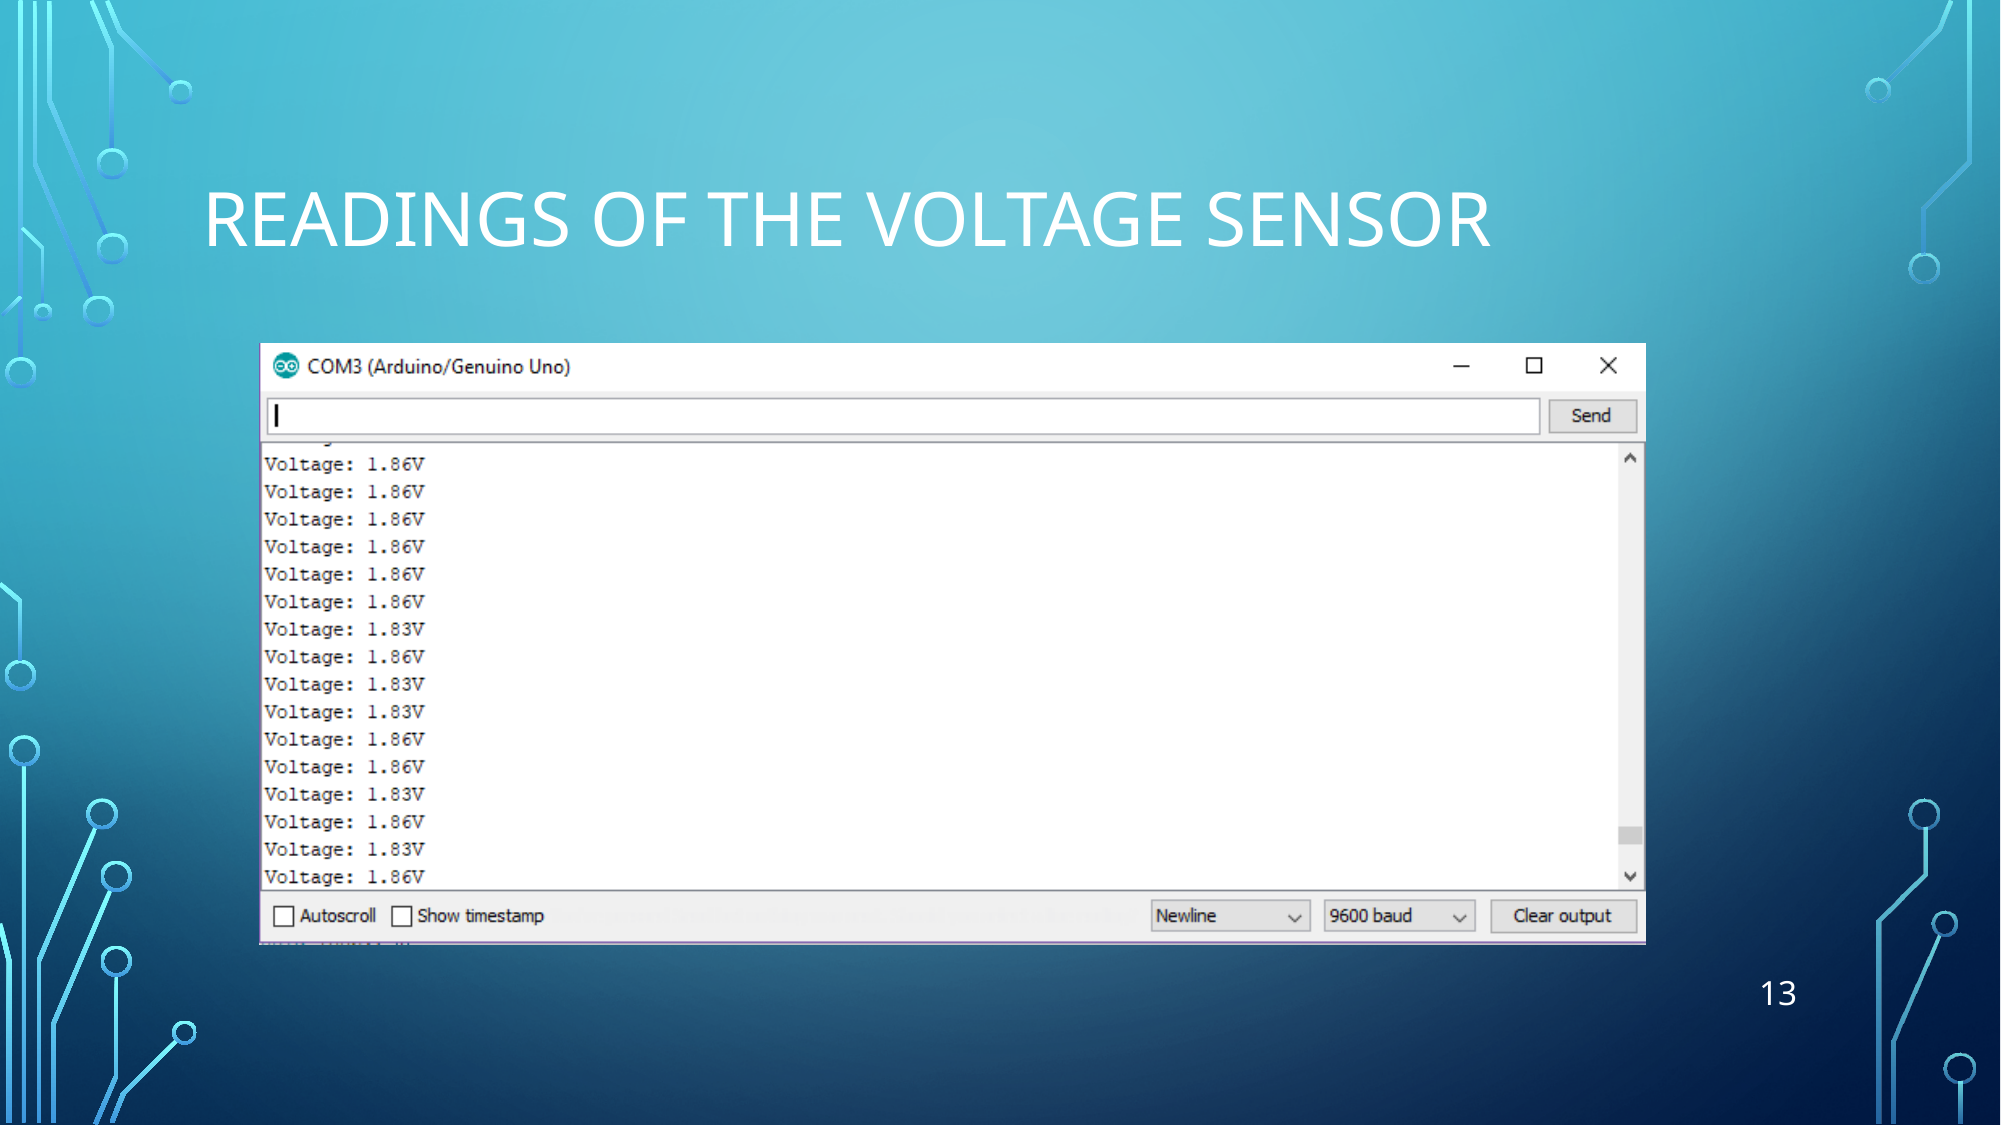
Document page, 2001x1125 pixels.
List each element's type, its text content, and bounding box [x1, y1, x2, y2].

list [258, 343, 1646, 946]
slide_number 13 [1685, 965, 1813, 1025]
title Readings of the voltage sensor [187, 101, 1813, 344]
